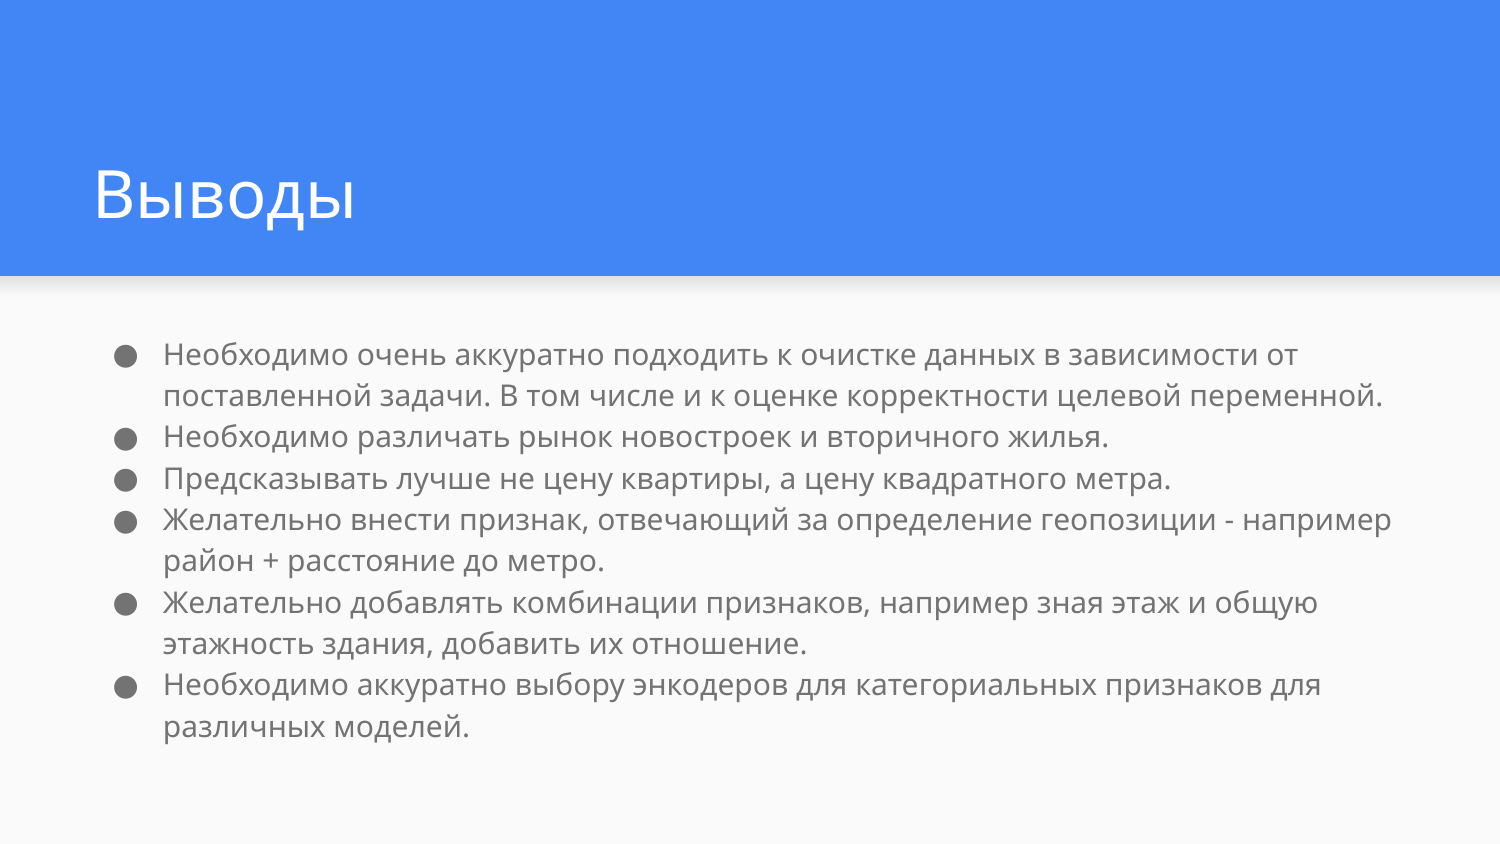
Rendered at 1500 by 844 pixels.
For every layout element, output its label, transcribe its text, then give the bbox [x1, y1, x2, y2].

title Выводы [77, 121, 1427, 248]
list Необходимо очень аккуратно подходить к очистке данных в зависимости от поставленной задачи. В том числе и к оценке корректности целевой переменной. Необходимо различать рынок новостроек и вторичного жилья. Предсказывать лучше не цену квартиры, а цену квадратного метра. Желательно внести признак, отвечающий за определение геопозиции - например район + расстояние до метро. Желательно добавлять комбинации признаков, например зная этаж и общую этажность здания, добавить их отношение. Необходимо аккуратно выбору энкодеров для категориальных признаков для различных моделей. [77, 314, 1427, 760]
